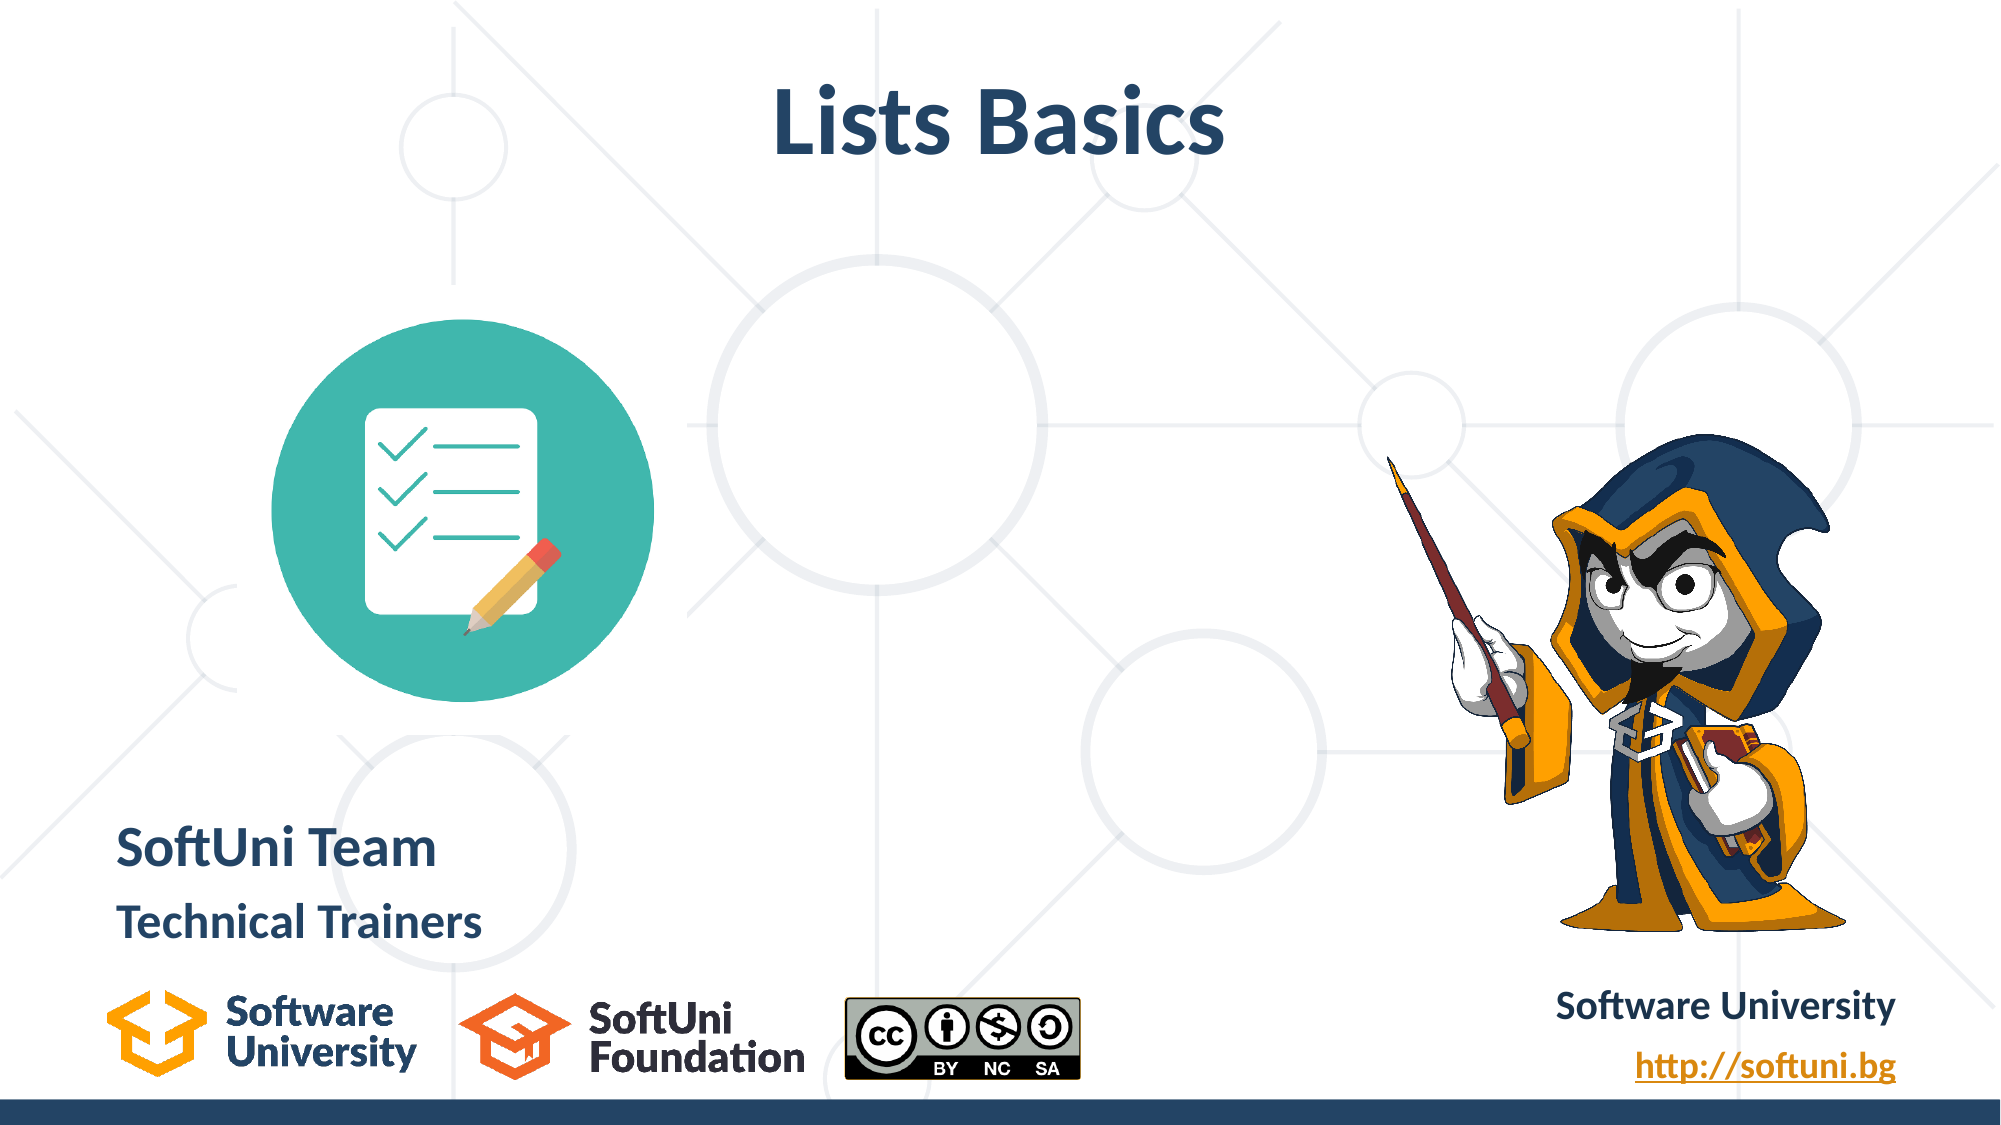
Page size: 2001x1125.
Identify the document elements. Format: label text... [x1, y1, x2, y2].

picture [221, 990, 417, 1077]
title Lists Basics [0, 41, 2000, 187]
picture [1369, 389, 1891, 953]
list SoftUni Team [110, 800, 595, 880]
list Software University [1417, 970, 1903, 1033]
picture [237, 285, 688, 735]
picture [107, 990, 211, 1077]
list http://softuni.bg [1417, 1033, 1903, 1091]
picture [458, 993, 804, 1080]
list Technical Trainers [110, 880, 595, 954]
picture [845, 998, 1081, 1079]
